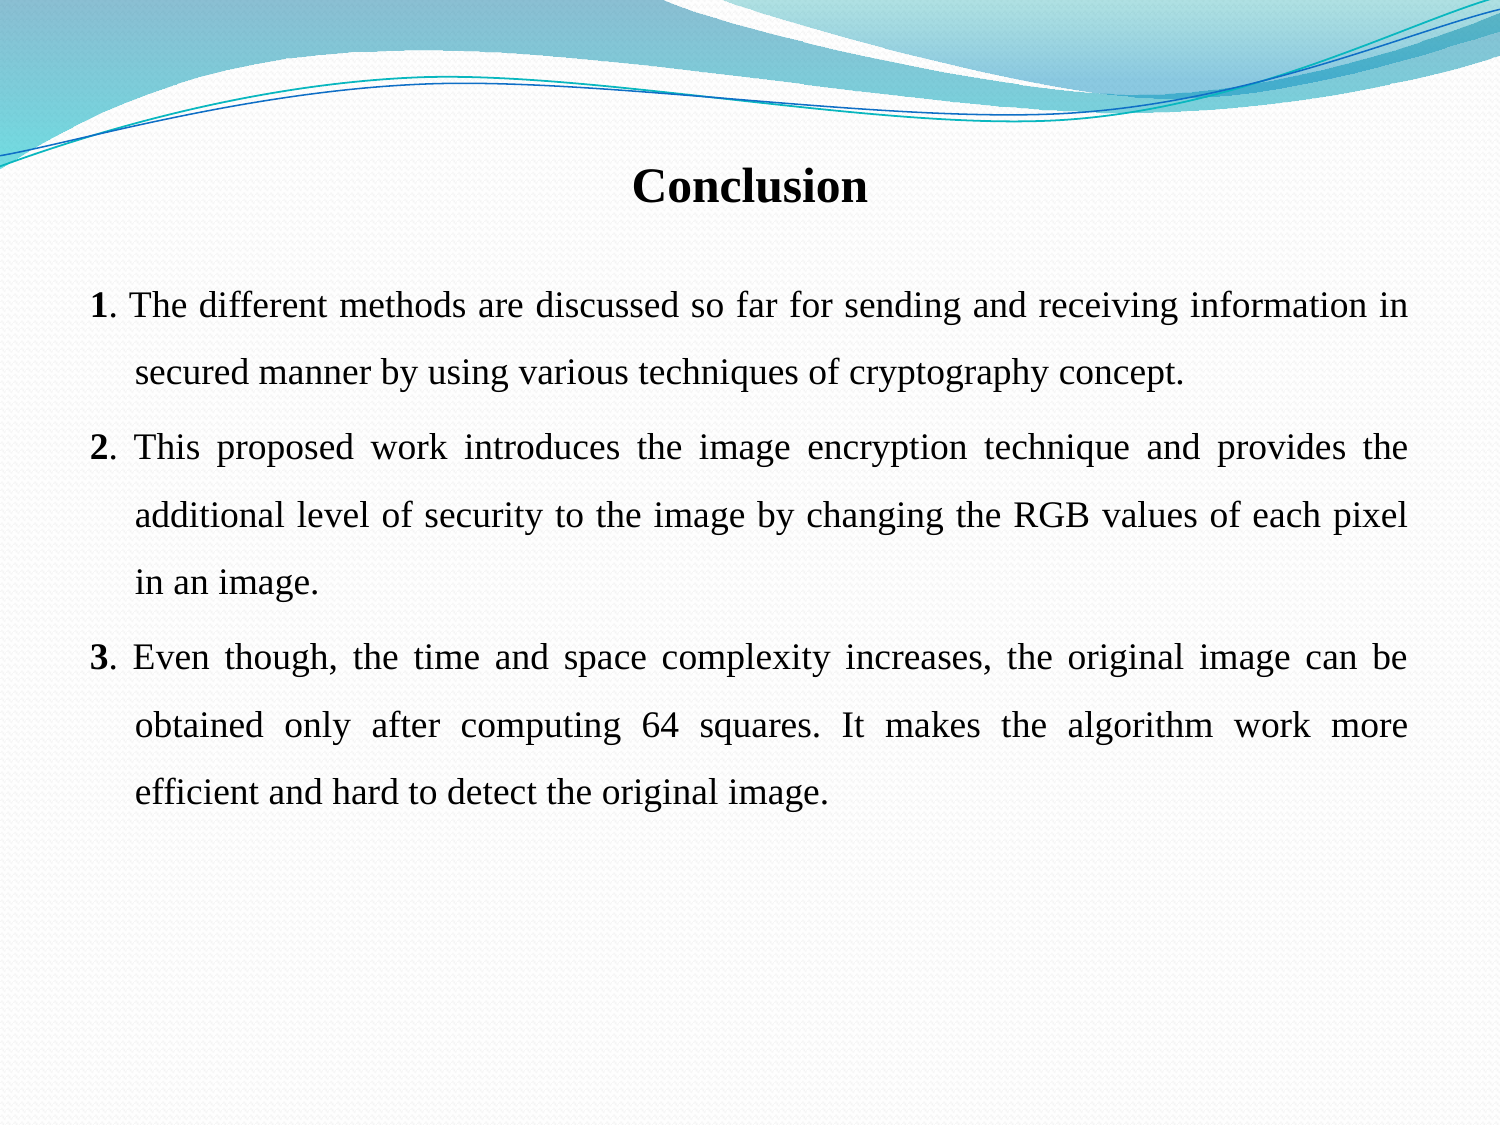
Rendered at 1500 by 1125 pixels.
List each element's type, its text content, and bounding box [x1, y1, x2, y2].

title Conclusion [75, 115, 1425, 213]
list 1. The different methods are discussed so far for sending and receiving information in secured manner by using various techniques of cryptography concept. 2. This proposed work introduces the image encryption technique and provides the additional level of security to the image by changing the RGB values of each pixel in an image. 3. Even though, the time and space complexity increases, the original image can be obtained only after computing 64 squares. It makes the algorithm work more efficient and hard to detect the original image. [75, 249, 1425, 1038]
